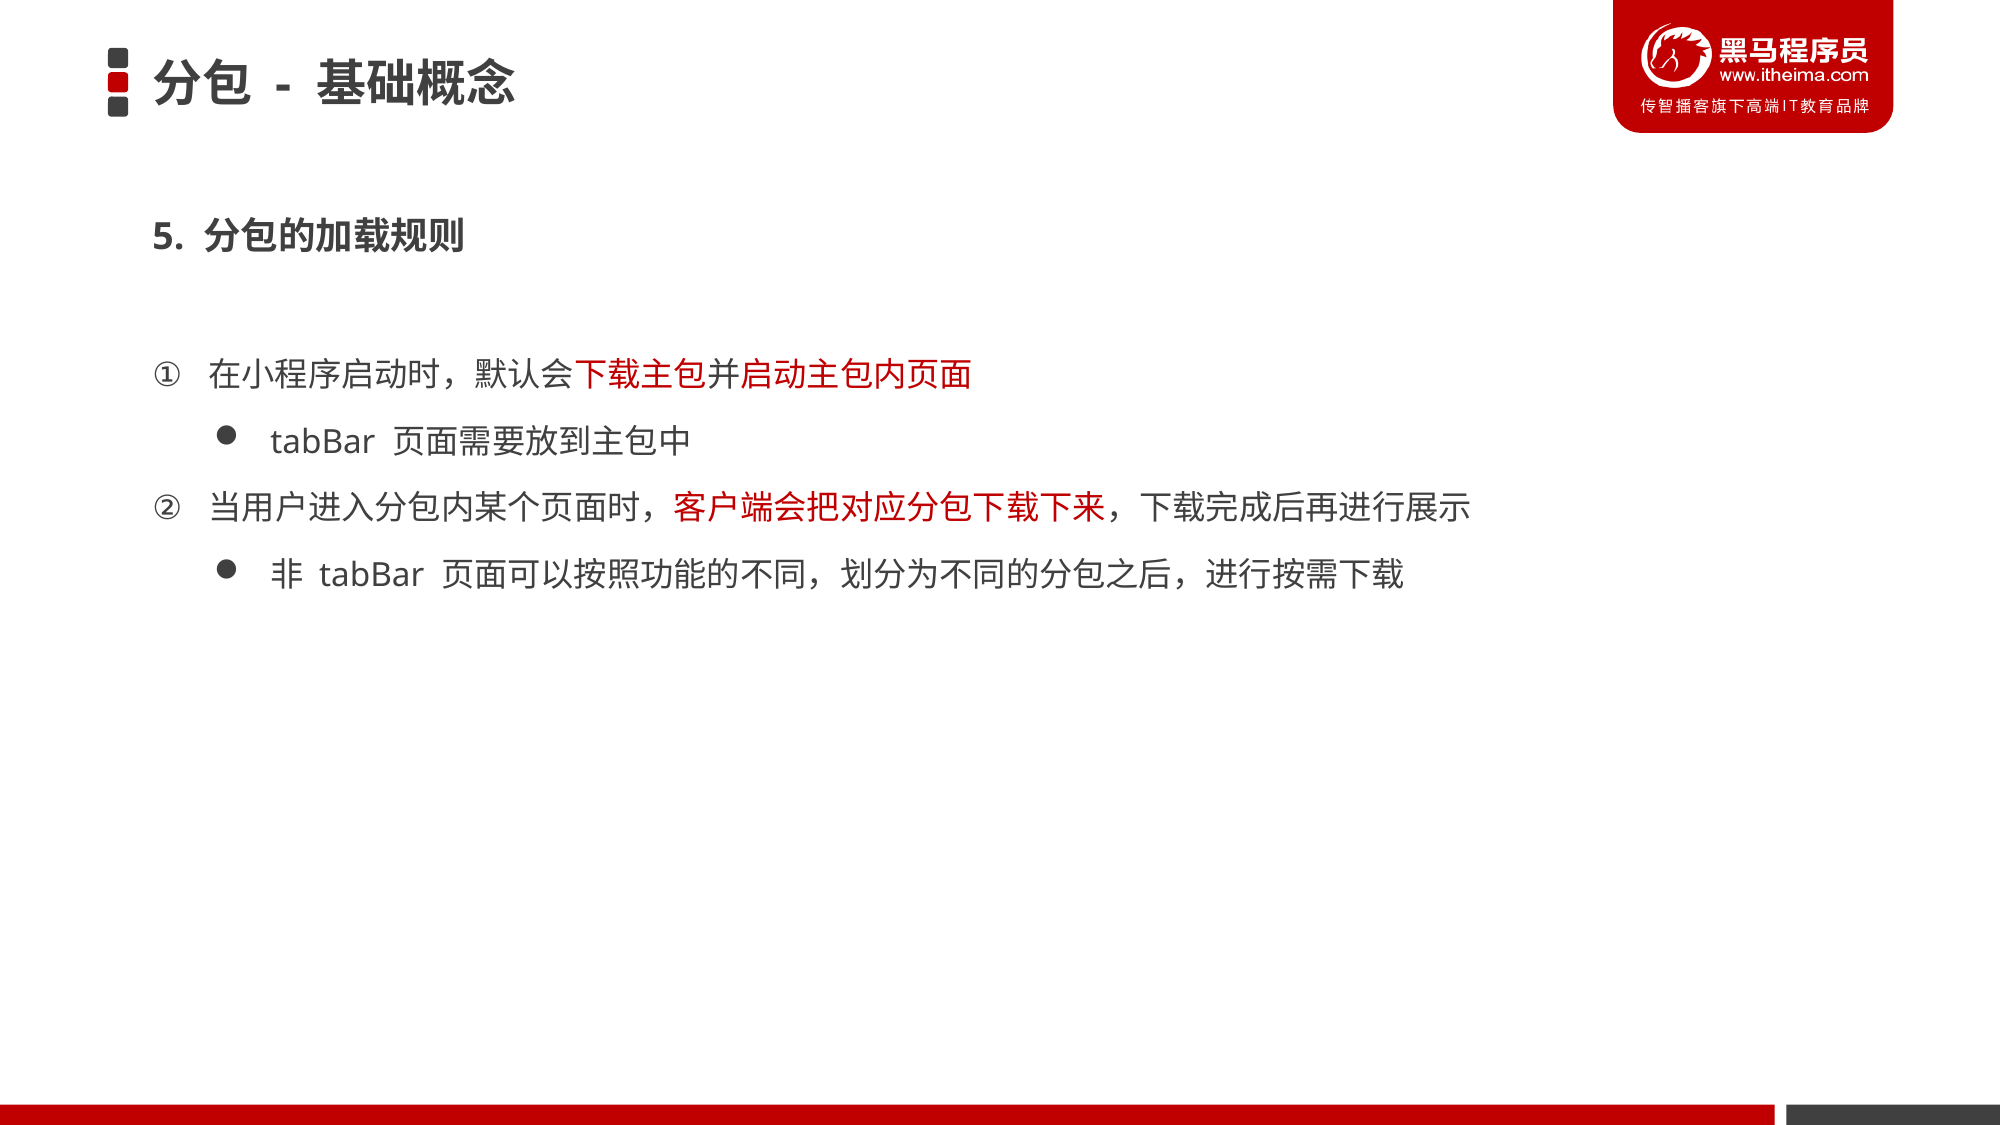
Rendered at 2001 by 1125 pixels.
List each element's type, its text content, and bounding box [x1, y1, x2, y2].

picture [1616, 11, 1894, 125]
list 5. 分包的加载规则 [137, 192, 1753, 277]
list 在小程序启动时，默认会下载主包并启动主包内页面 tabBar 页面需要放到主包中 当用户进入分包内某个页面时，客户端会把对应分包下载下来，下载完成后再进行展示 非 tabBar 页面可以按照功能的不同，划分为不同的分包之后，进行按需下载 [137, 326, 1753, 971]
title 分包 - 基础概念 [137, 38, 1577, 124]
